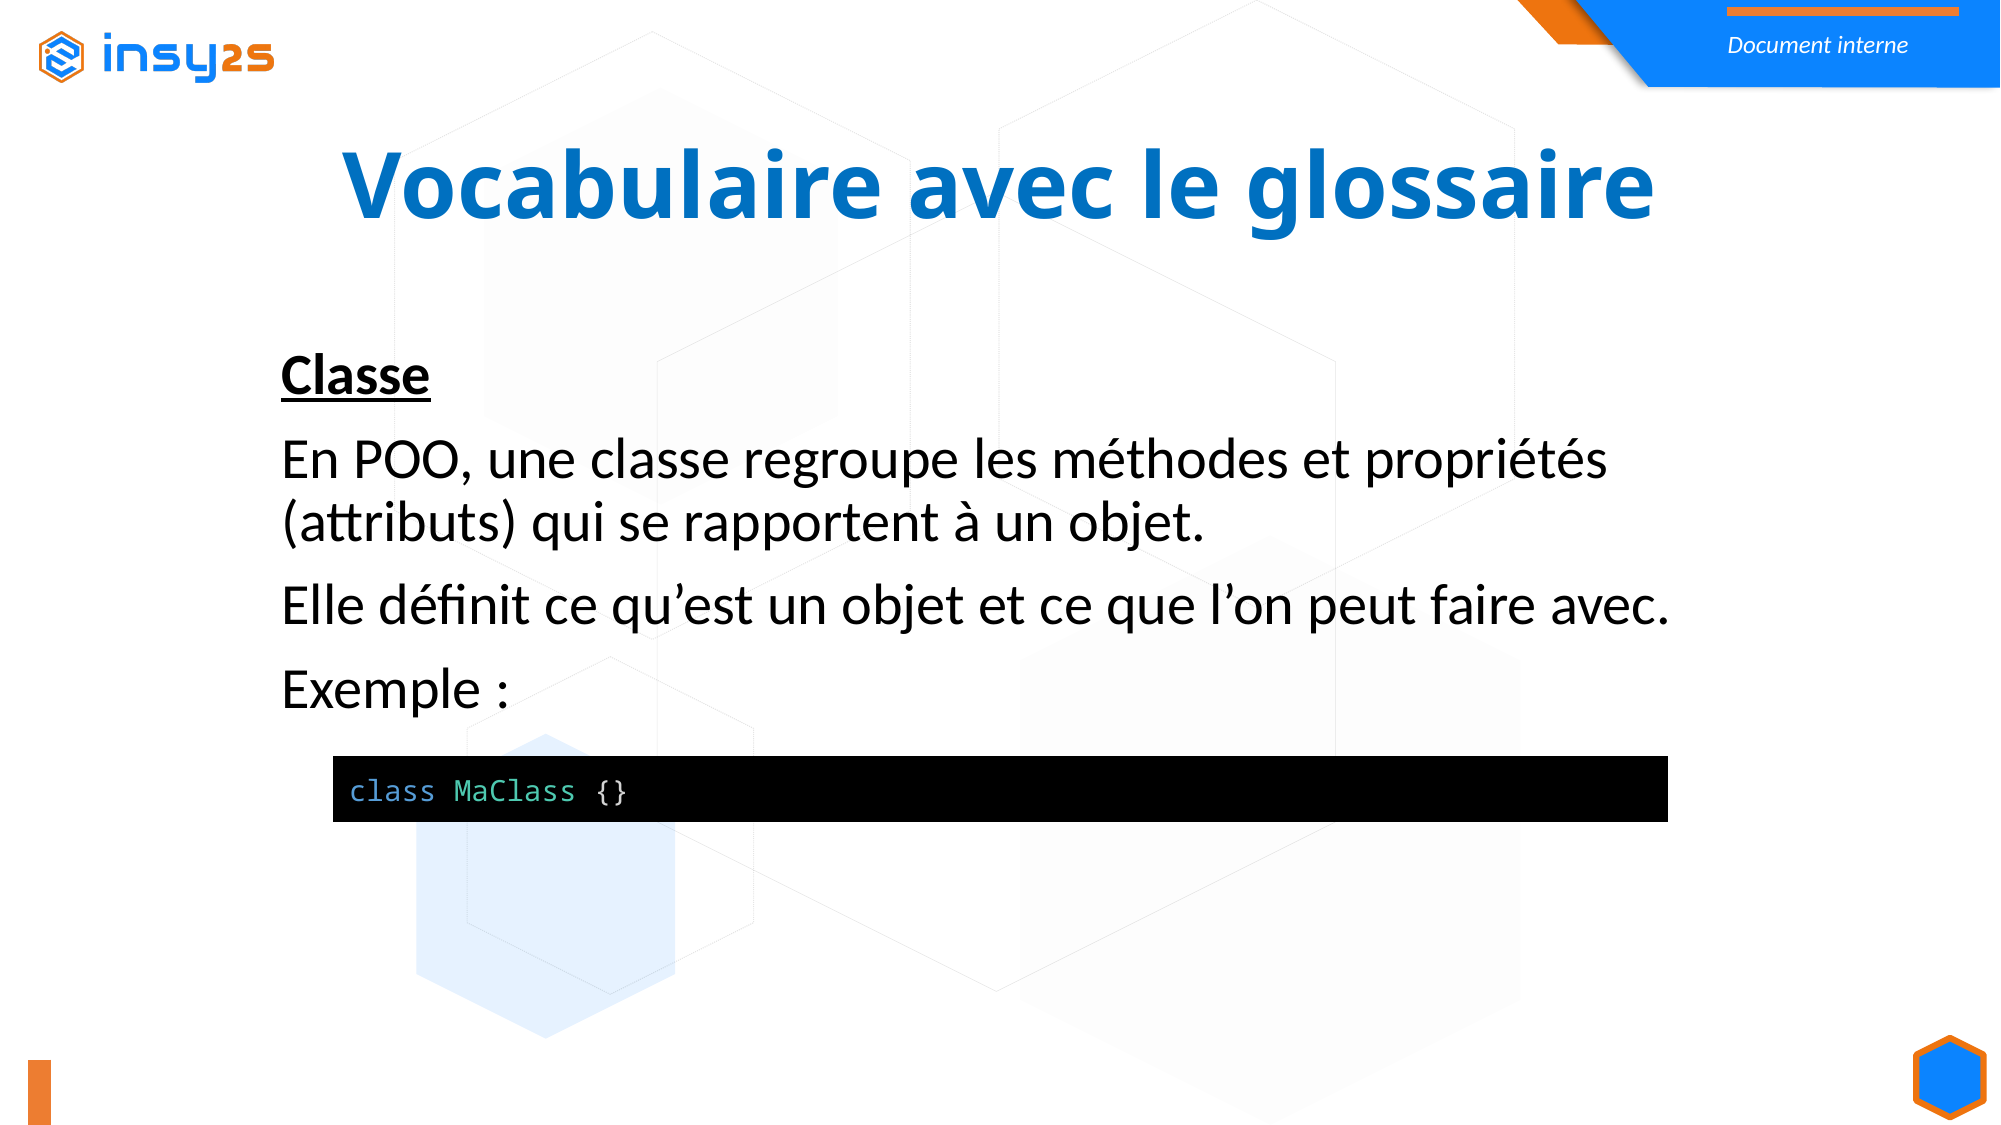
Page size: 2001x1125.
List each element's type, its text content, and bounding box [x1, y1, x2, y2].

list Classe En POO, une classe regroupe les méthodes et propriétés (attributs) qui se rapportent à un objet. Elle définit ce qu’est un objet et ce que l’on peut faire avec. Exemple : [266, 336, 1735, 1025]
text_box class MaClass {} [333, 756, 1668, 822]
picture [39, 31, 274, 83]
title Vocabulaire avec le glossaire [228, 74, 1772, 304]
